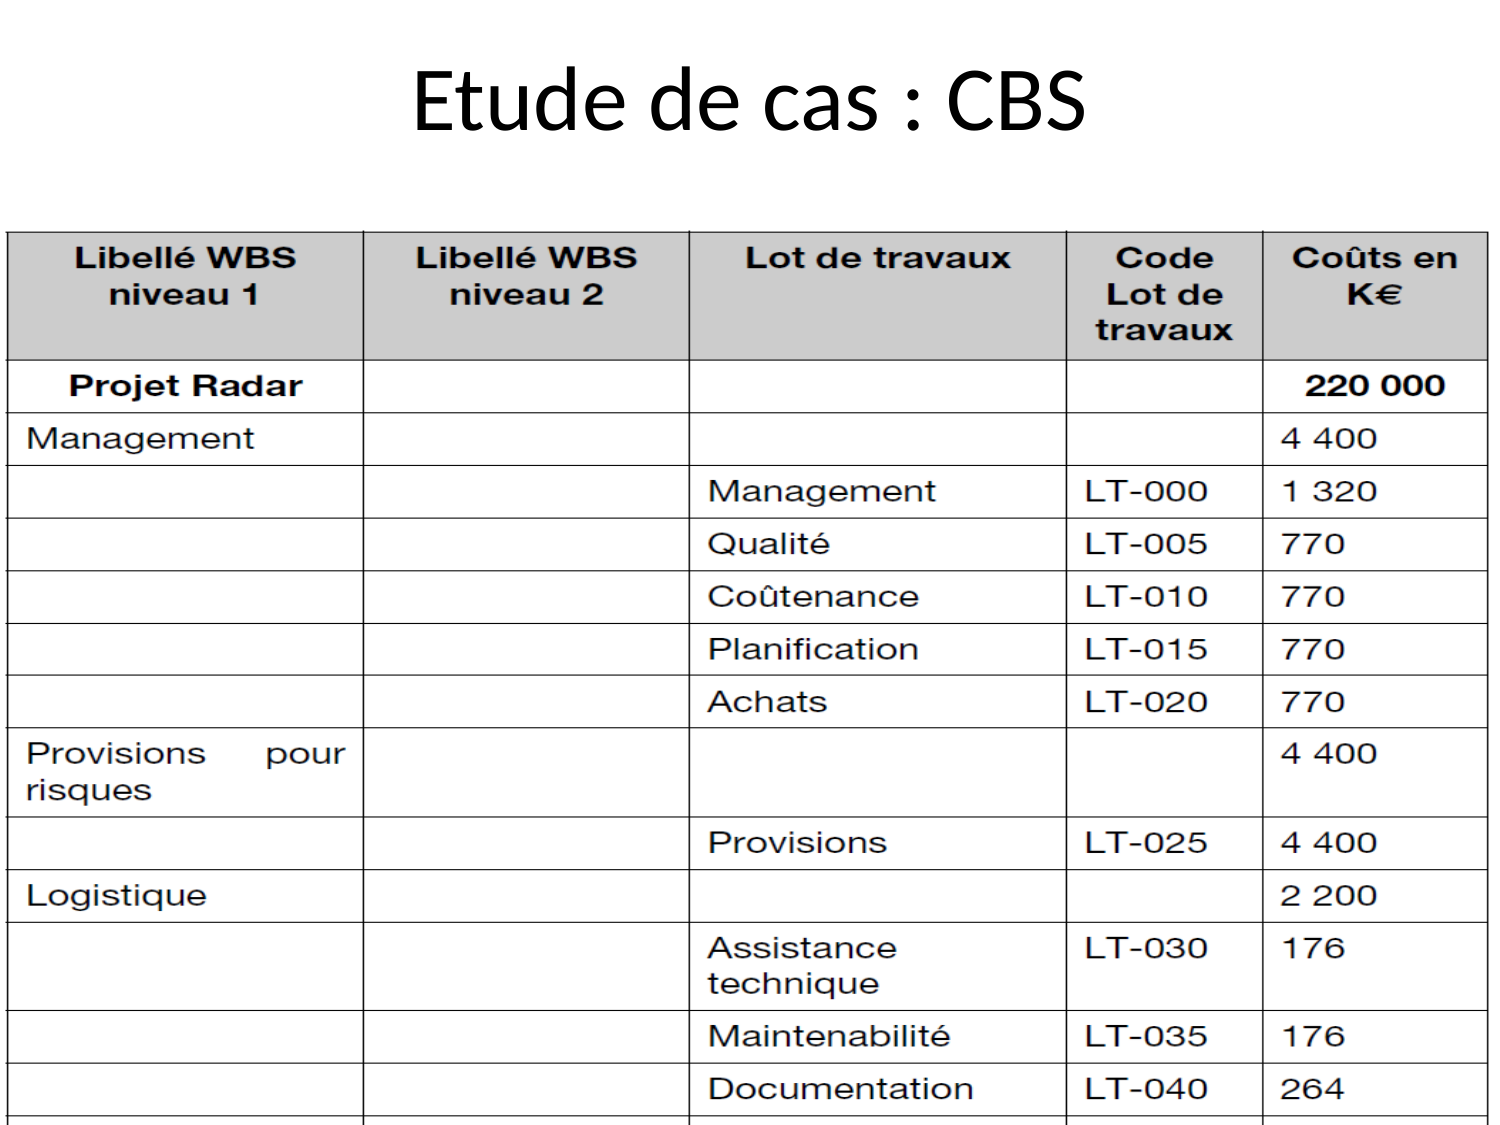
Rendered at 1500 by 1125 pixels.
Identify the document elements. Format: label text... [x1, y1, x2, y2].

title Etude de cas : CBS [0, 0, 1500, 188]
picture [0, 222, 1500, 1125]
